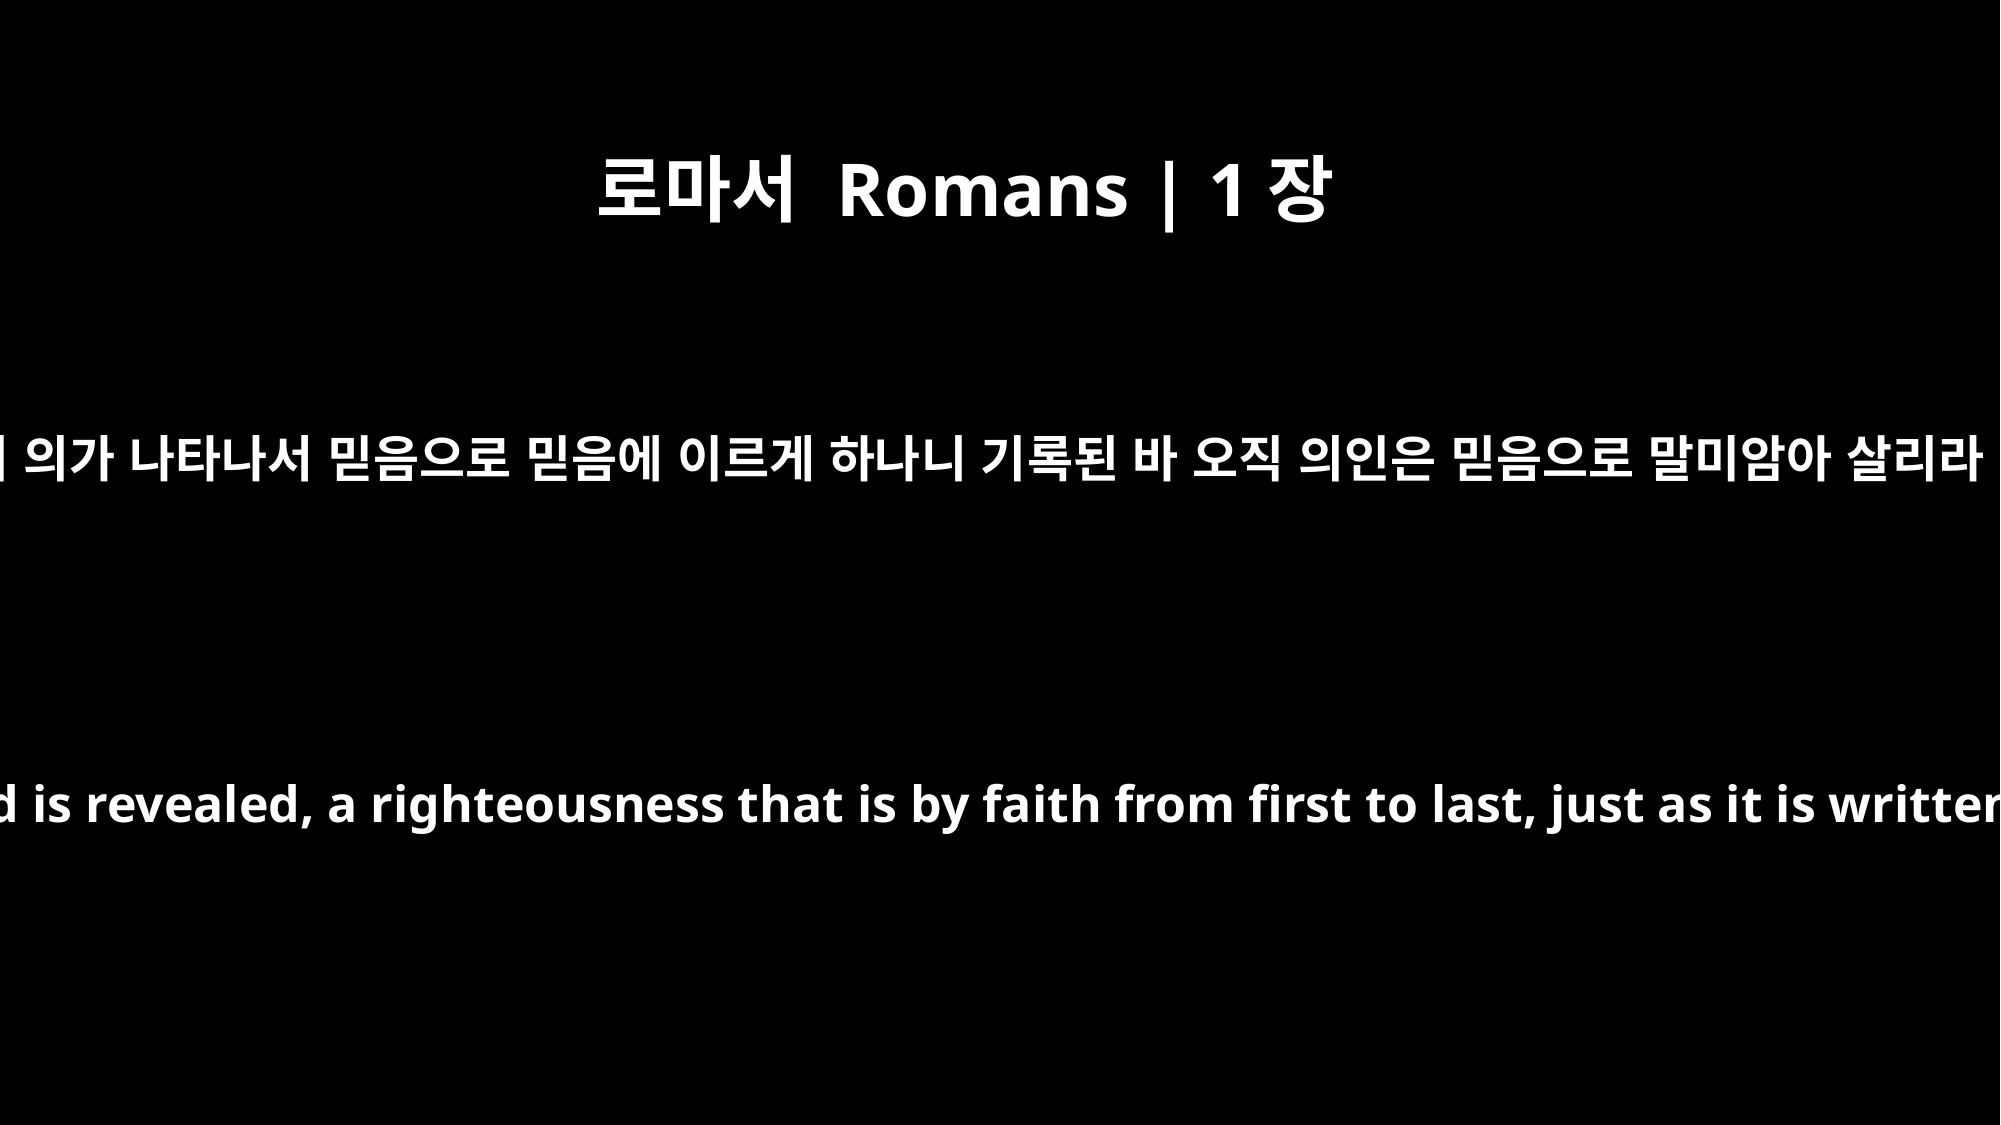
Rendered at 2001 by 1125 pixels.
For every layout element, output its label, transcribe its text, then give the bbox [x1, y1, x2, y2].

text_box 로마서 Romans | 1장 [582, 136, 1350, 239]
text_box For in the gospel a righteousness from God is revealed, a righteousness that is by faith from first to last, just as it is written: "The righteous will live by faith." [0, 764, 2000, 840]
text_box 17 복음에는 하나님의 의가 나타나서 믿음으로 믿음에 이르게 하나니 기록된 바 오직 의인은 믿음으로 말미암아 살리라 함과 같으니라 [0, 359, 2000, 495]
